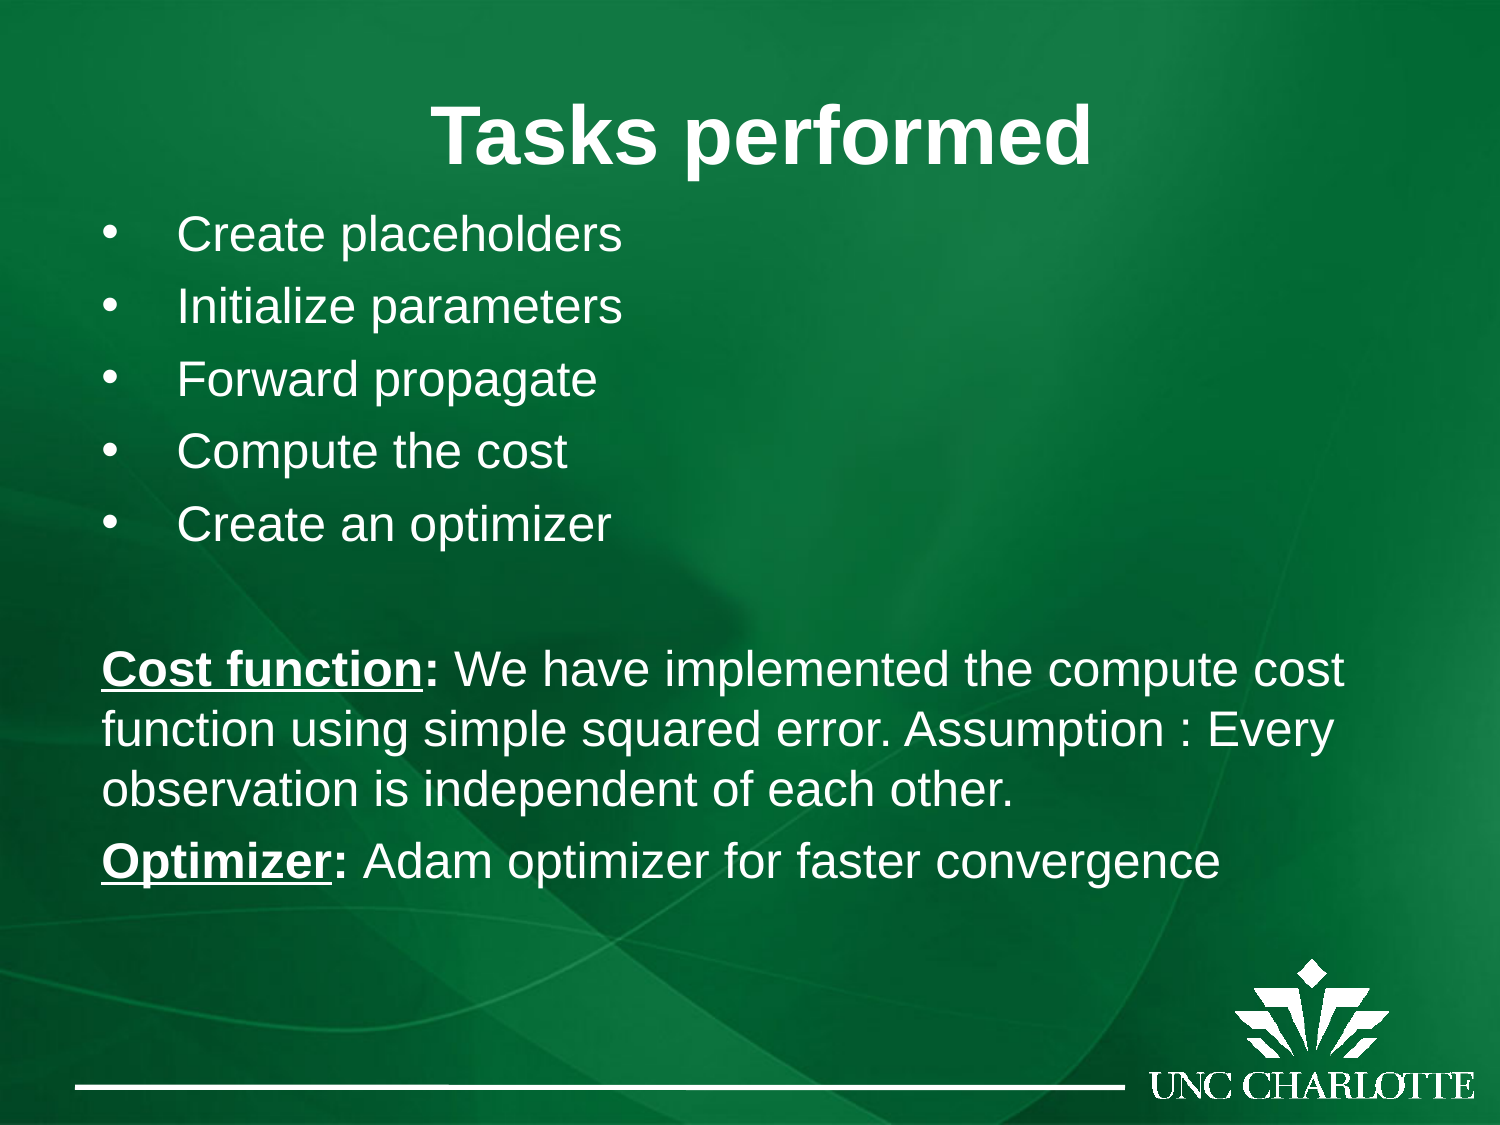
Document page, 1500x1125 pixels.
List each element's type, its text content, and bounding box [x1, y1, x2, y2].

picture [0, 0, 1500, 1125]
subtitle Create placeholders Initialize parameters Forward propagate Compute the cost Create an optimizer Cost function: We have implemented the compute cost function using simple squared error. Assumption : Every observation is independent of each other. Optimizer: Adam optimizer for faster convergence [63, 201, 1426, 971]
title Tasks performed [24, 37, 1500, 225]
